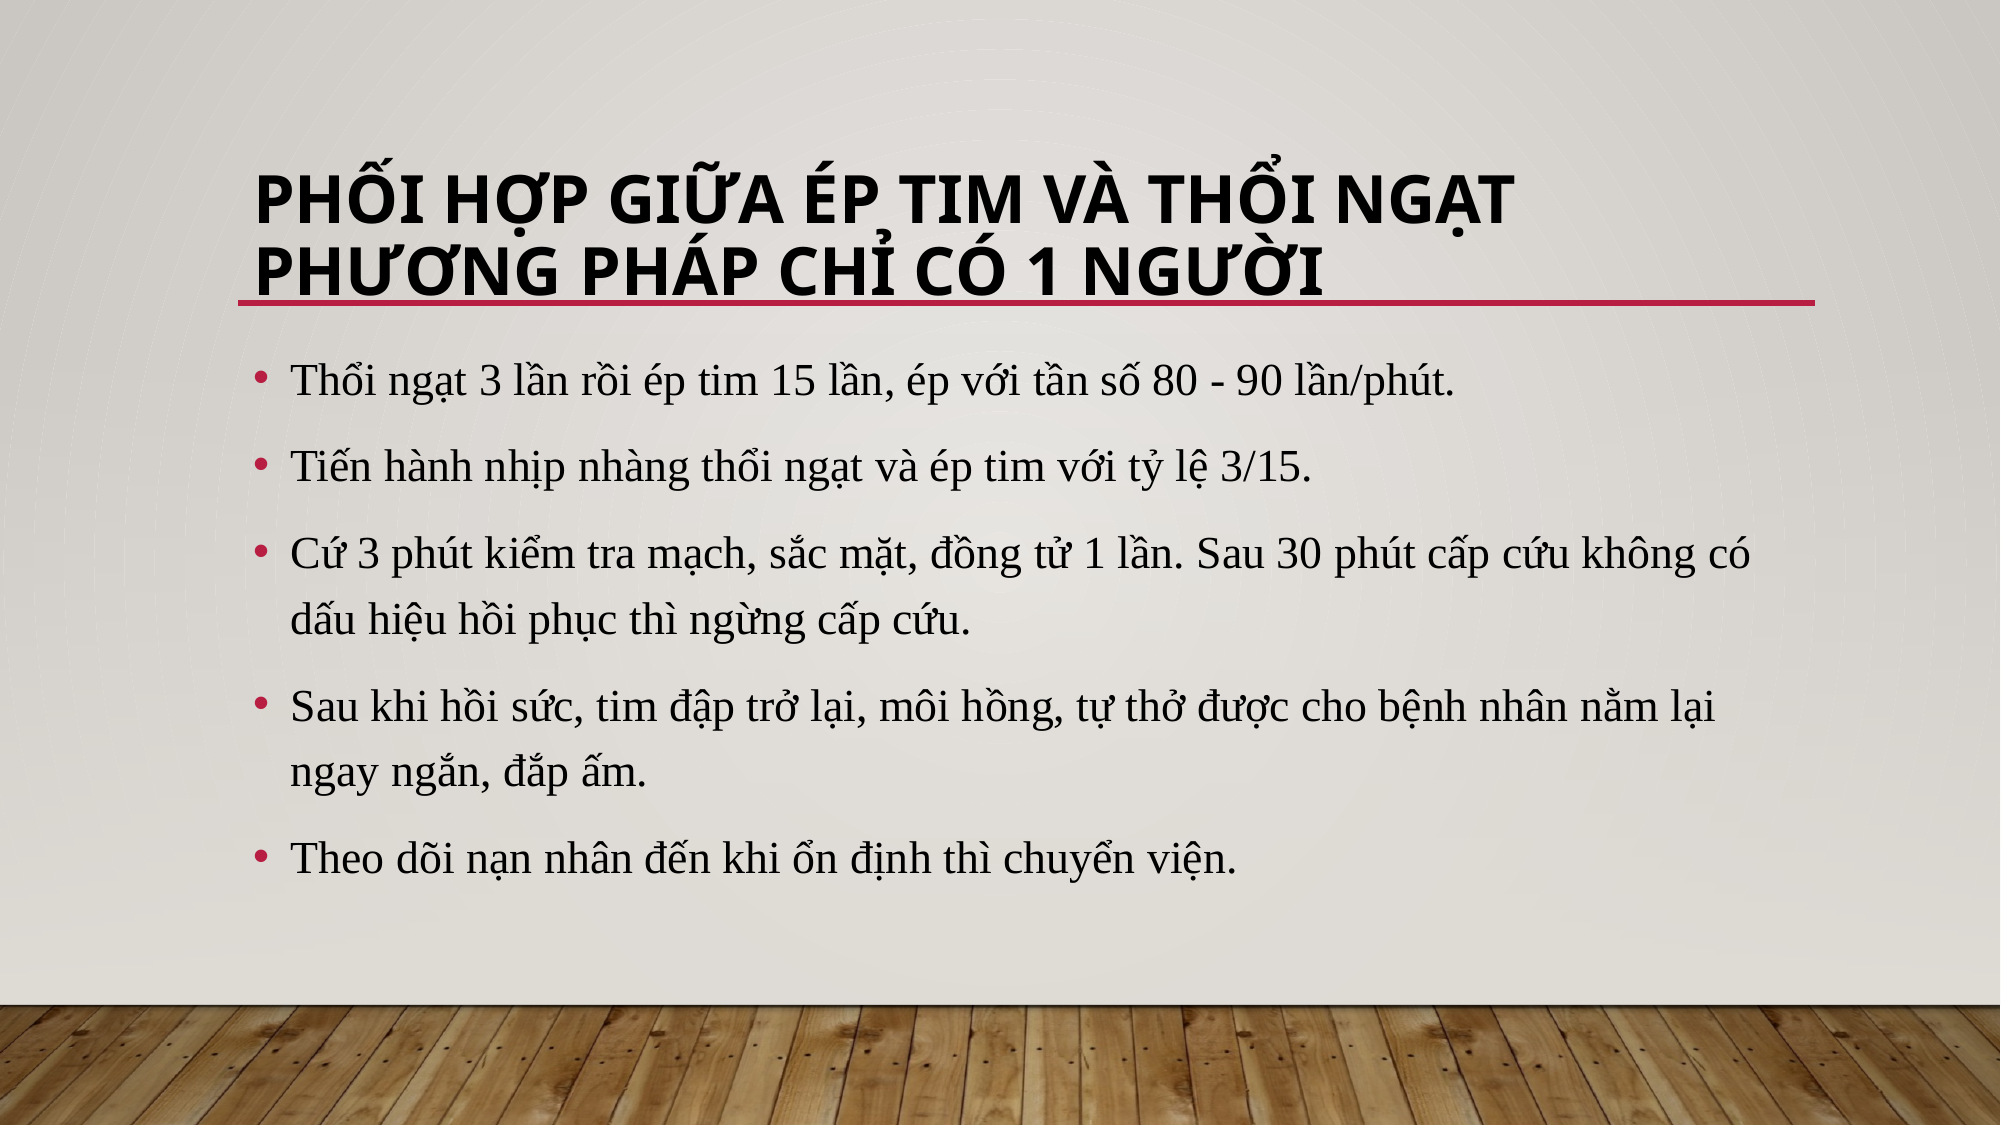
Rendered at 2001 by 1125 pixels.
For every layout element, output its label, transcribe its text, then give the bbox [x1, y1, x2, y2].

list Thổi ngạt 3 lần rồi ép tim 15 lần, ép với tần số 80 - 90 lần/phút. Tiến hành nhịp nhàng thổi ngạt và ép tim với tỷ lệ 3/15. Cứ 3 phút kiểm tra mạch, sắc mặt, đồng tử 1 lần. Sau 30 phút cấp cứu không có dấu hiệu hồi phục thì ngừng cấp cứu. Sau khi hồi sức, tim đập trở lại, môi hồng, tự thở được cho bệnh nhân nằm lại ngay ngắn, đắp ấm. Theo dõi nạn nhân đến khi ổn định thì chuyển viện. [238, 330, 1814, 897]
title Phối hợp giữa ép tim và thổi ngạt Phương pháp chỉ có 1 người [238, 158, 1814, 330]
picture [0, 1005, 2000, 1125]
